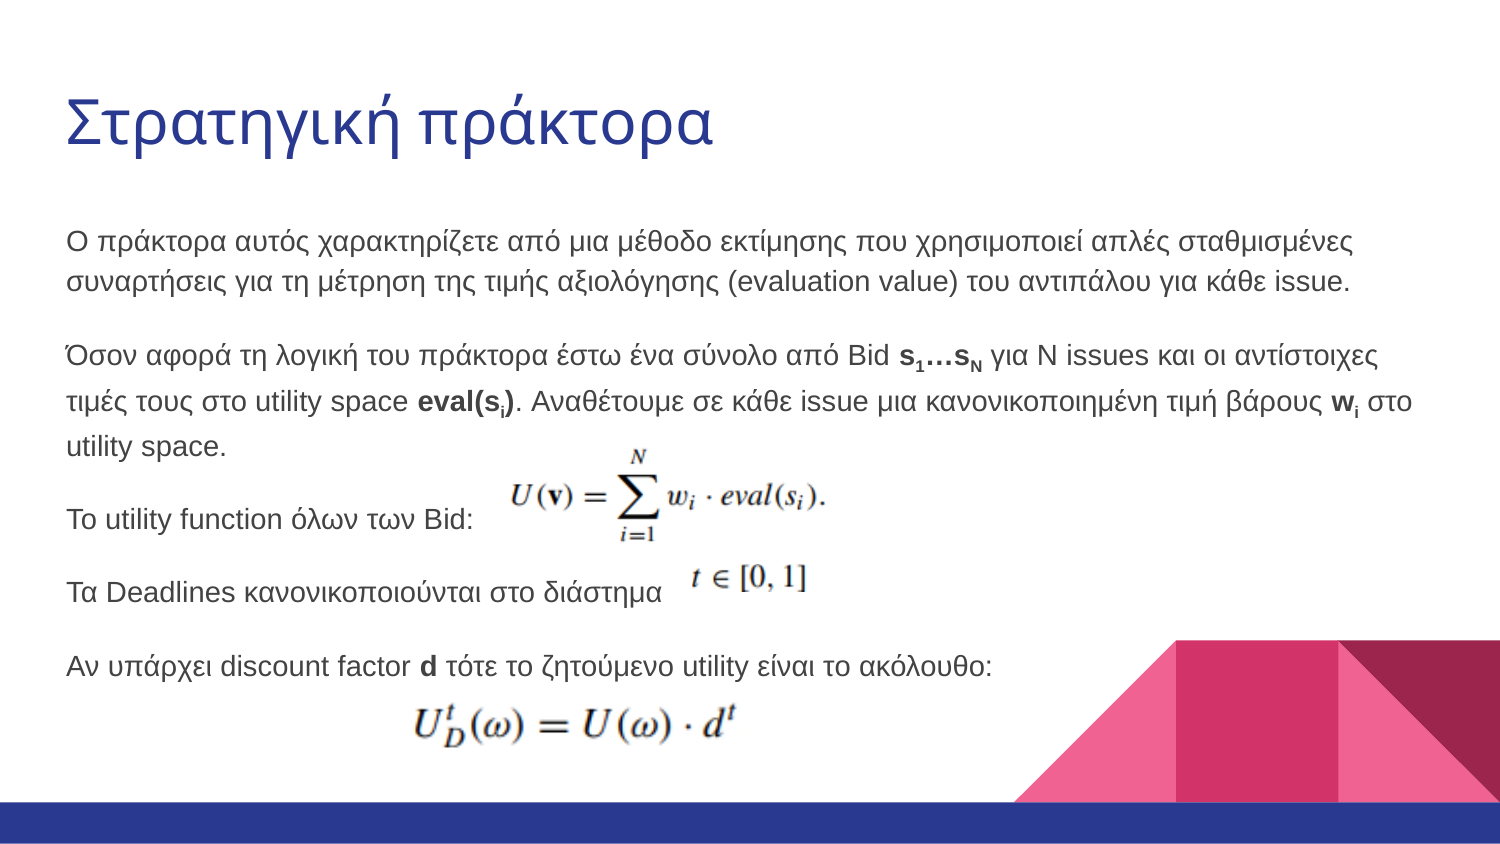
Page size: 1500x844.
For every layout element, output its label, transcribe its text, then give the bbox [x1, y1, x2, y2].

picture [408, 697, 744, 750]
picture [498, 442, 834, 555]
list Ο πράκτορα αυτός χαρακτηρίζετε από μια μέθοδο εκτίμησης που χρησιμοποιεί απλές σταθμισμένες συναρτήσεις για τη μέτρηση της τιμής αξιολόγησης (evaluation value) του αντιπάλου για κάθε issue. Όσον αφορά τη λογική του πράκτορα έστω ένα σύνολο από Bid s1…sN για N issues και οι αντίστοιχες τιμές τους στο utility space eval(si). Αναθέτουμε σε κάθε issue μια κανονικοποιημένη τιμή βάρους wi στο utility space. Το utility function όλων των Bid: Τα Deadlines κανονικοποιούνται στο διάστημα Αν υπάρχει discount factor d τότε το ζητούμενο utility είναι το ακόλουθο: [51, 201, 1449, 781]
picture [691, 564, 808, 592]
title Στρατηγική πράκτορα [51, 67, 1449, 167]
